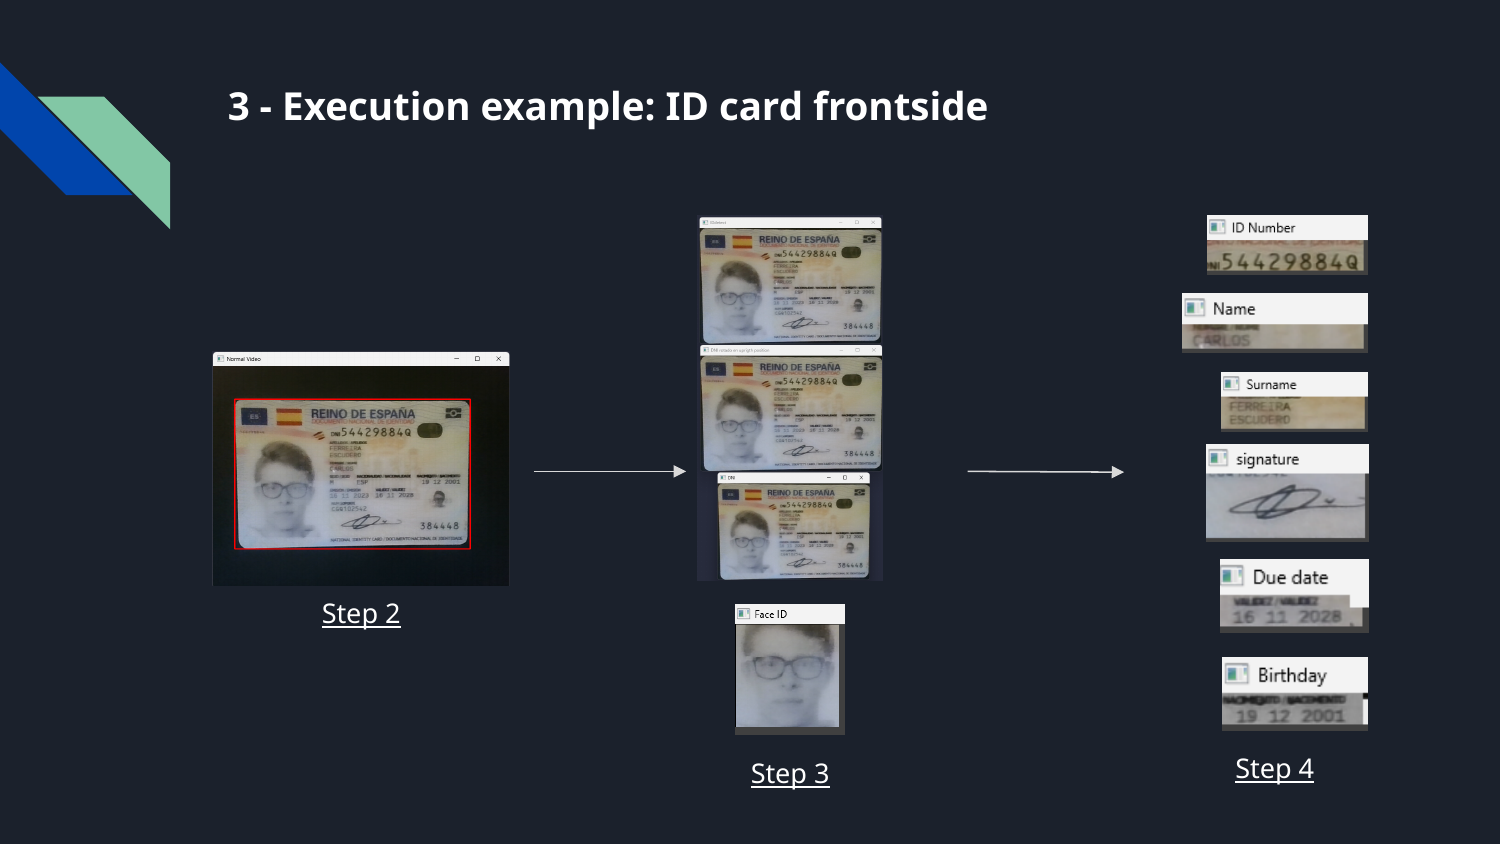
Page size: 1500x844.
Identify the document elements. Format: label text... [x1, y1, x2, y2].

picture [212, 351, 510, 586]
text_box Step 2 [213, 593, 510, 633]
picture [1221, 657, 1368, 732]
text_box Step 4 [1126, 747, 1423, 788]
picture [1205, 444, 1370, 542]
title 3 - Execution example: ID card frontside [212, 64, 1368, 163]
picture [735, 604, 845, 735]
text_box Step 3 [642, 752, 939, 793]
picture [697, 215, 884, 581]
picture [1207, 215, 1368, 275]
picture [1220, 558, 1370, 633]
picture [1181, 293, 1368, 354]
picture [1221, 372, 1368, 432]
